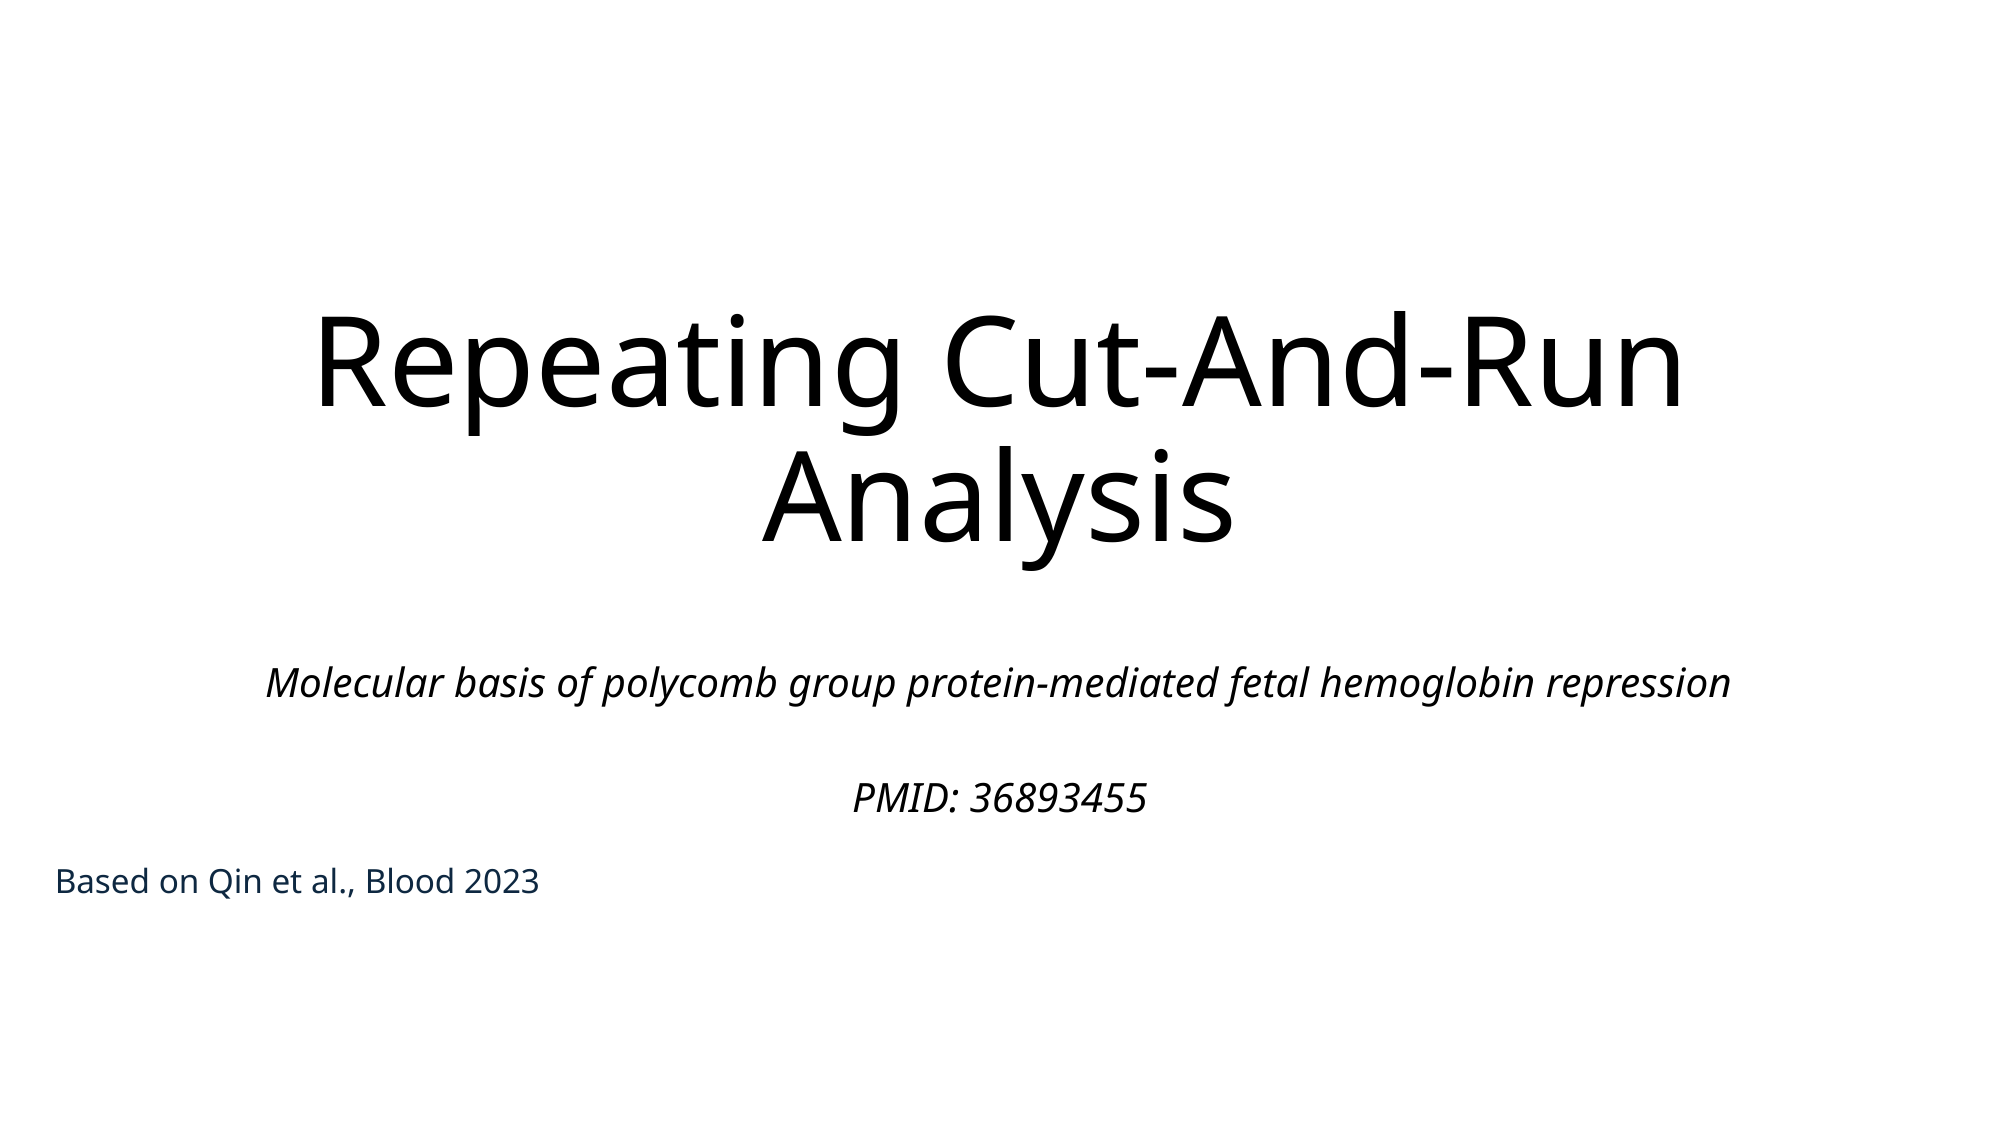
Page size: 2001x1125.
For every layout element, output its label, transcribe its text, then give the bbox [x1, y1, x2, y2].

text_box Based on Qin et al., Blood 2023 [54, 864, 588, 906]
title Repeating Cut-And-Run Analysis [249, 184, 1750, 576]
subtitle Molecular basis of polycomb group protein-mediated fetal hemoglobin repression PMID: 36893455 [249, 654, 1750, 863]
